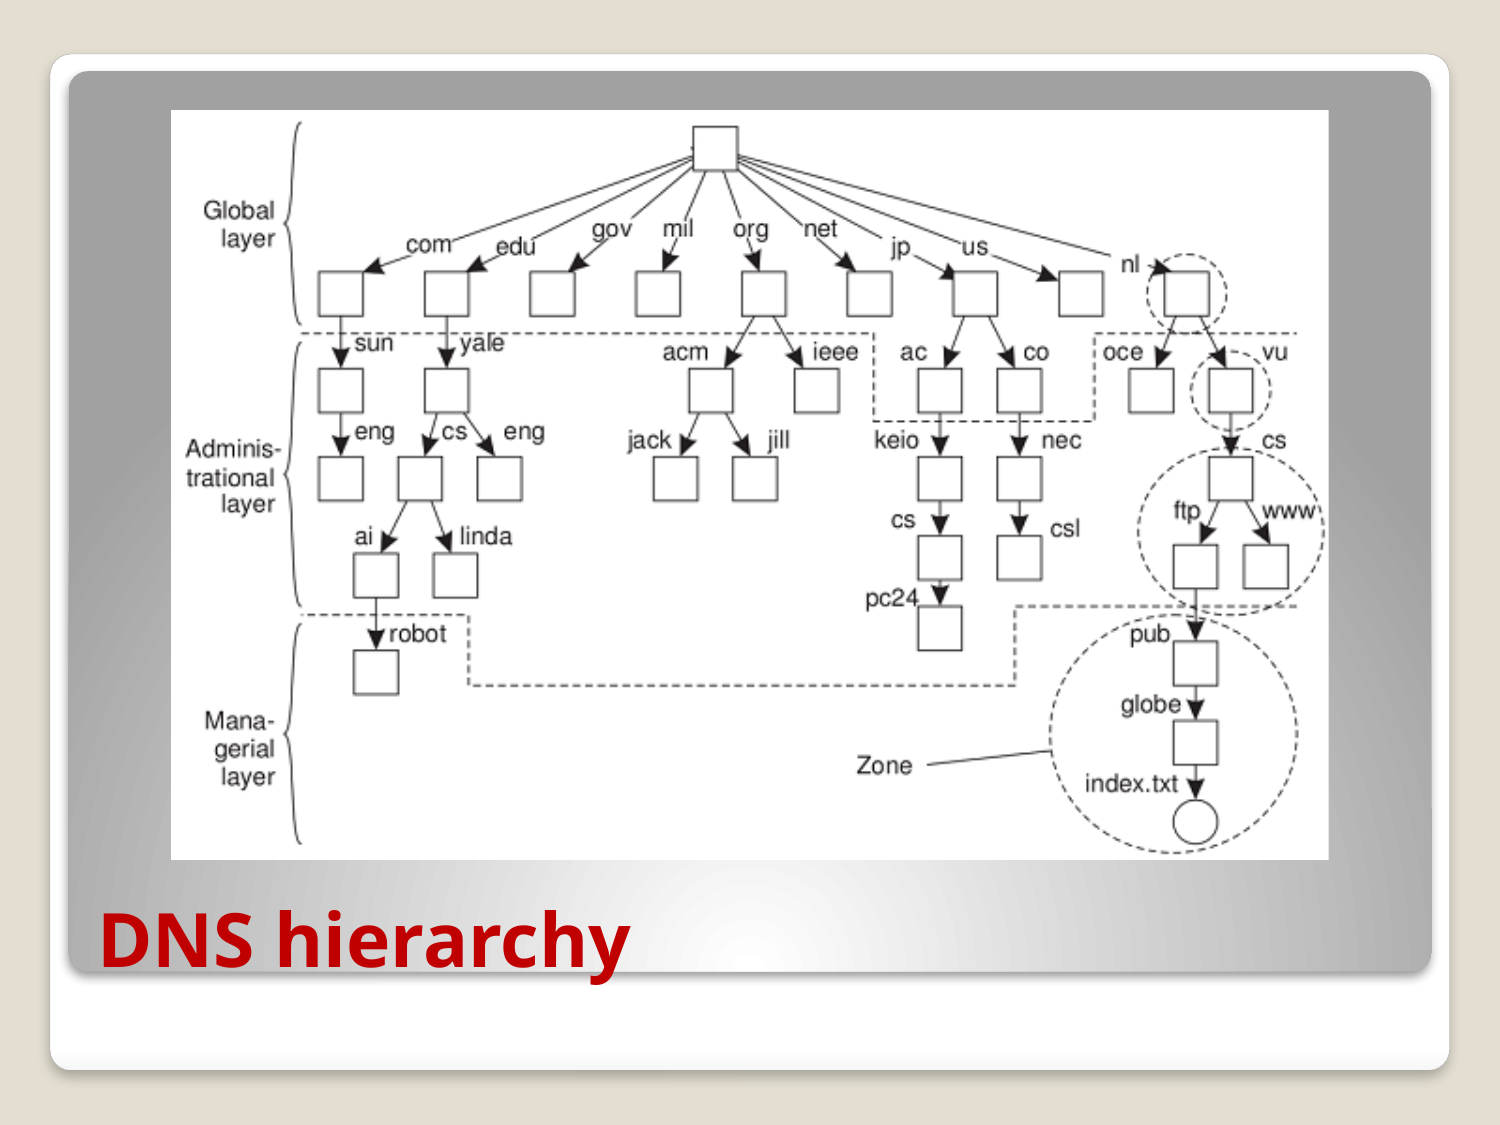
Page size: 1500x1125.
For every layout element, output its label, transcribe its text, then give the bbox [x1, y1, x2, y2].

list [170, 109, 1329, 861]
title DNS hierarchy [82, 817, 1425, 991]
